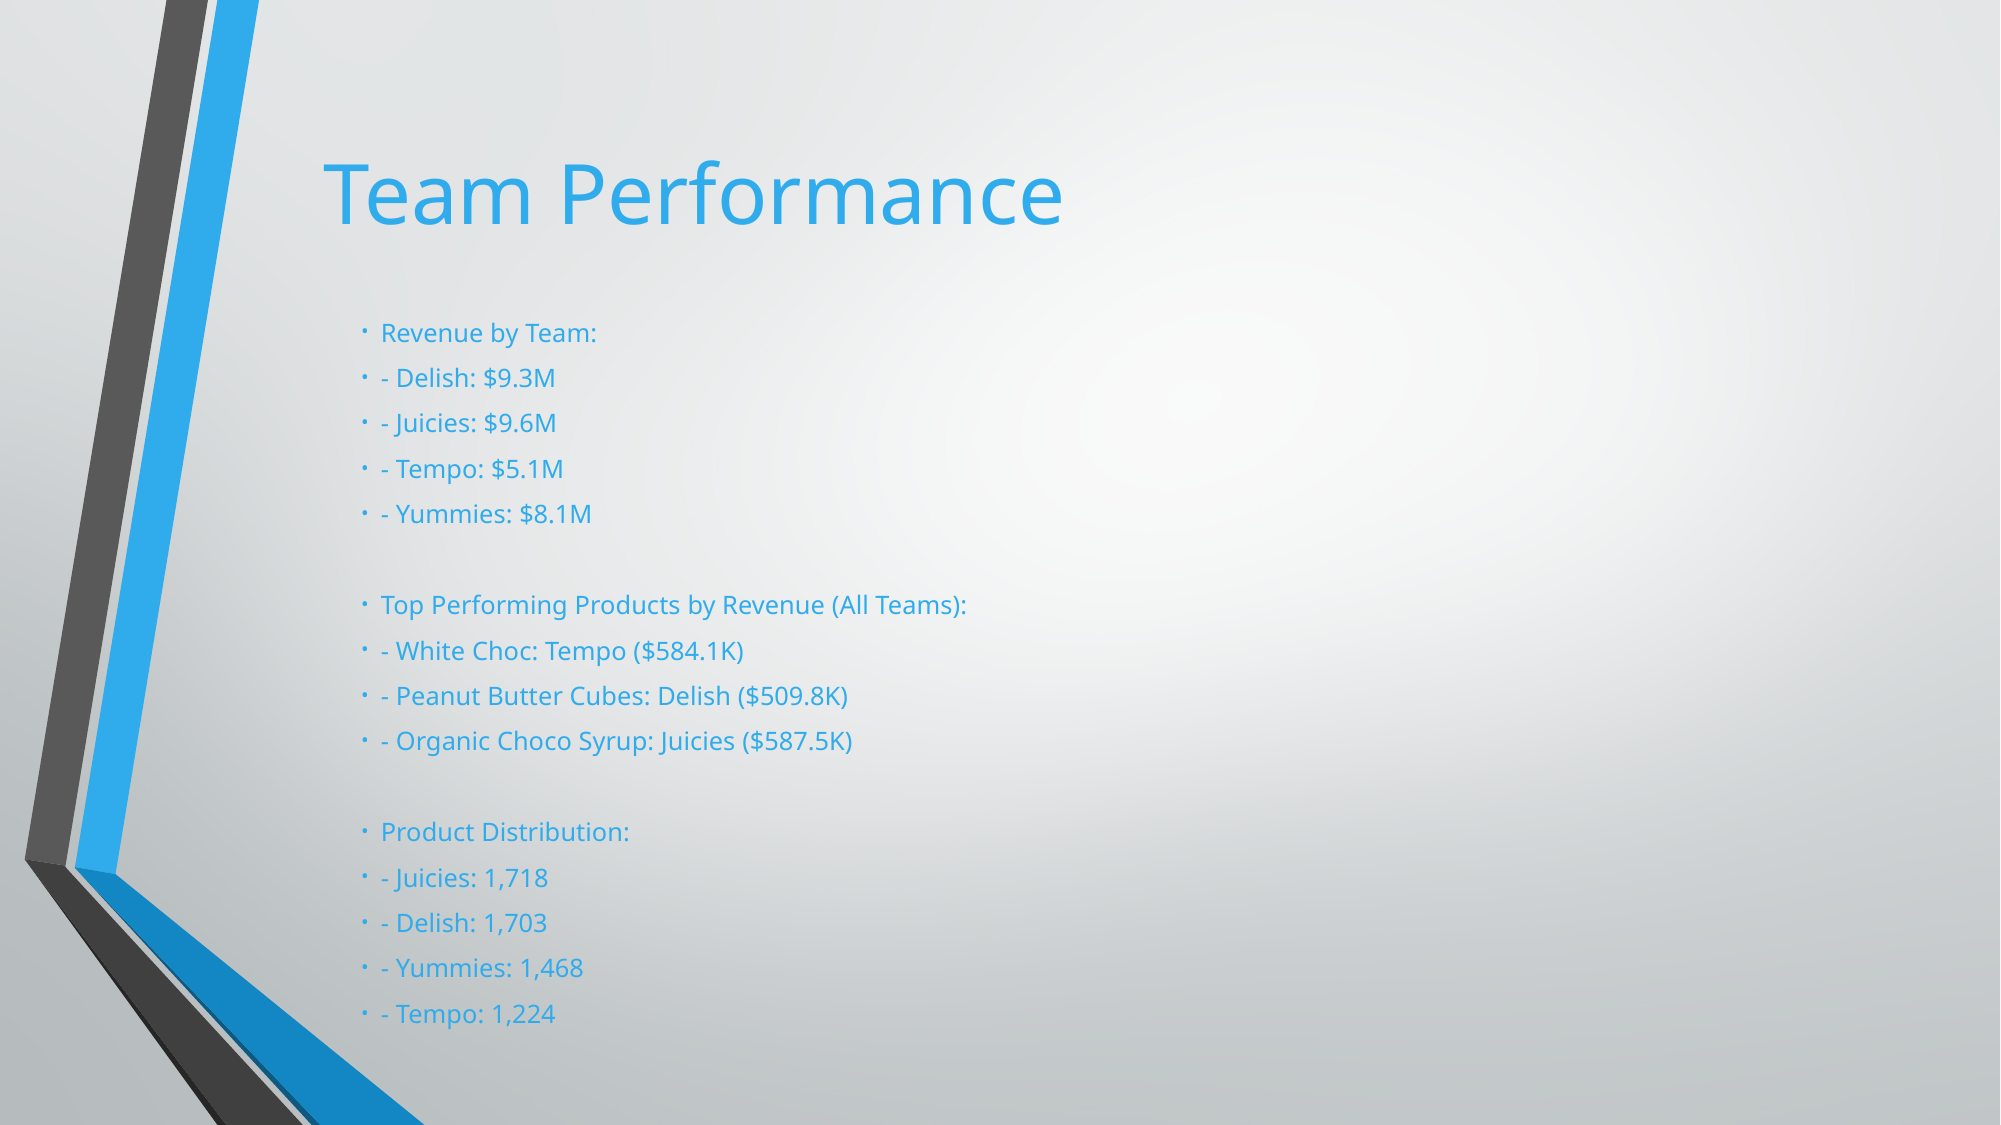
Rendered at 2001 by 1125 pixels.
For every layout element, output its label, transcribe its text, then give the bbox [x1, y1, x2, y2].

text_box Team Performance [308, 82, 1524, 306]
text_box Revenue by Team: - Delish: $9.3M - Juicies: $9.6M - Tempo: $5.1M - Yummies: $8.1M Top Performing Products by Revenue (All Teams): - White Choc: Tempo ($584.1K) - Peanut Butter Cubes: Delish ($509.8K) - Organic Choco Syrup: Juicies ($587.5K) Product Distribution: - Juicies: 1,718 - Delish: 1,703 - Yummies: 1,468 - Tempo: 1,224 [341, 256, 1692, 1042]
